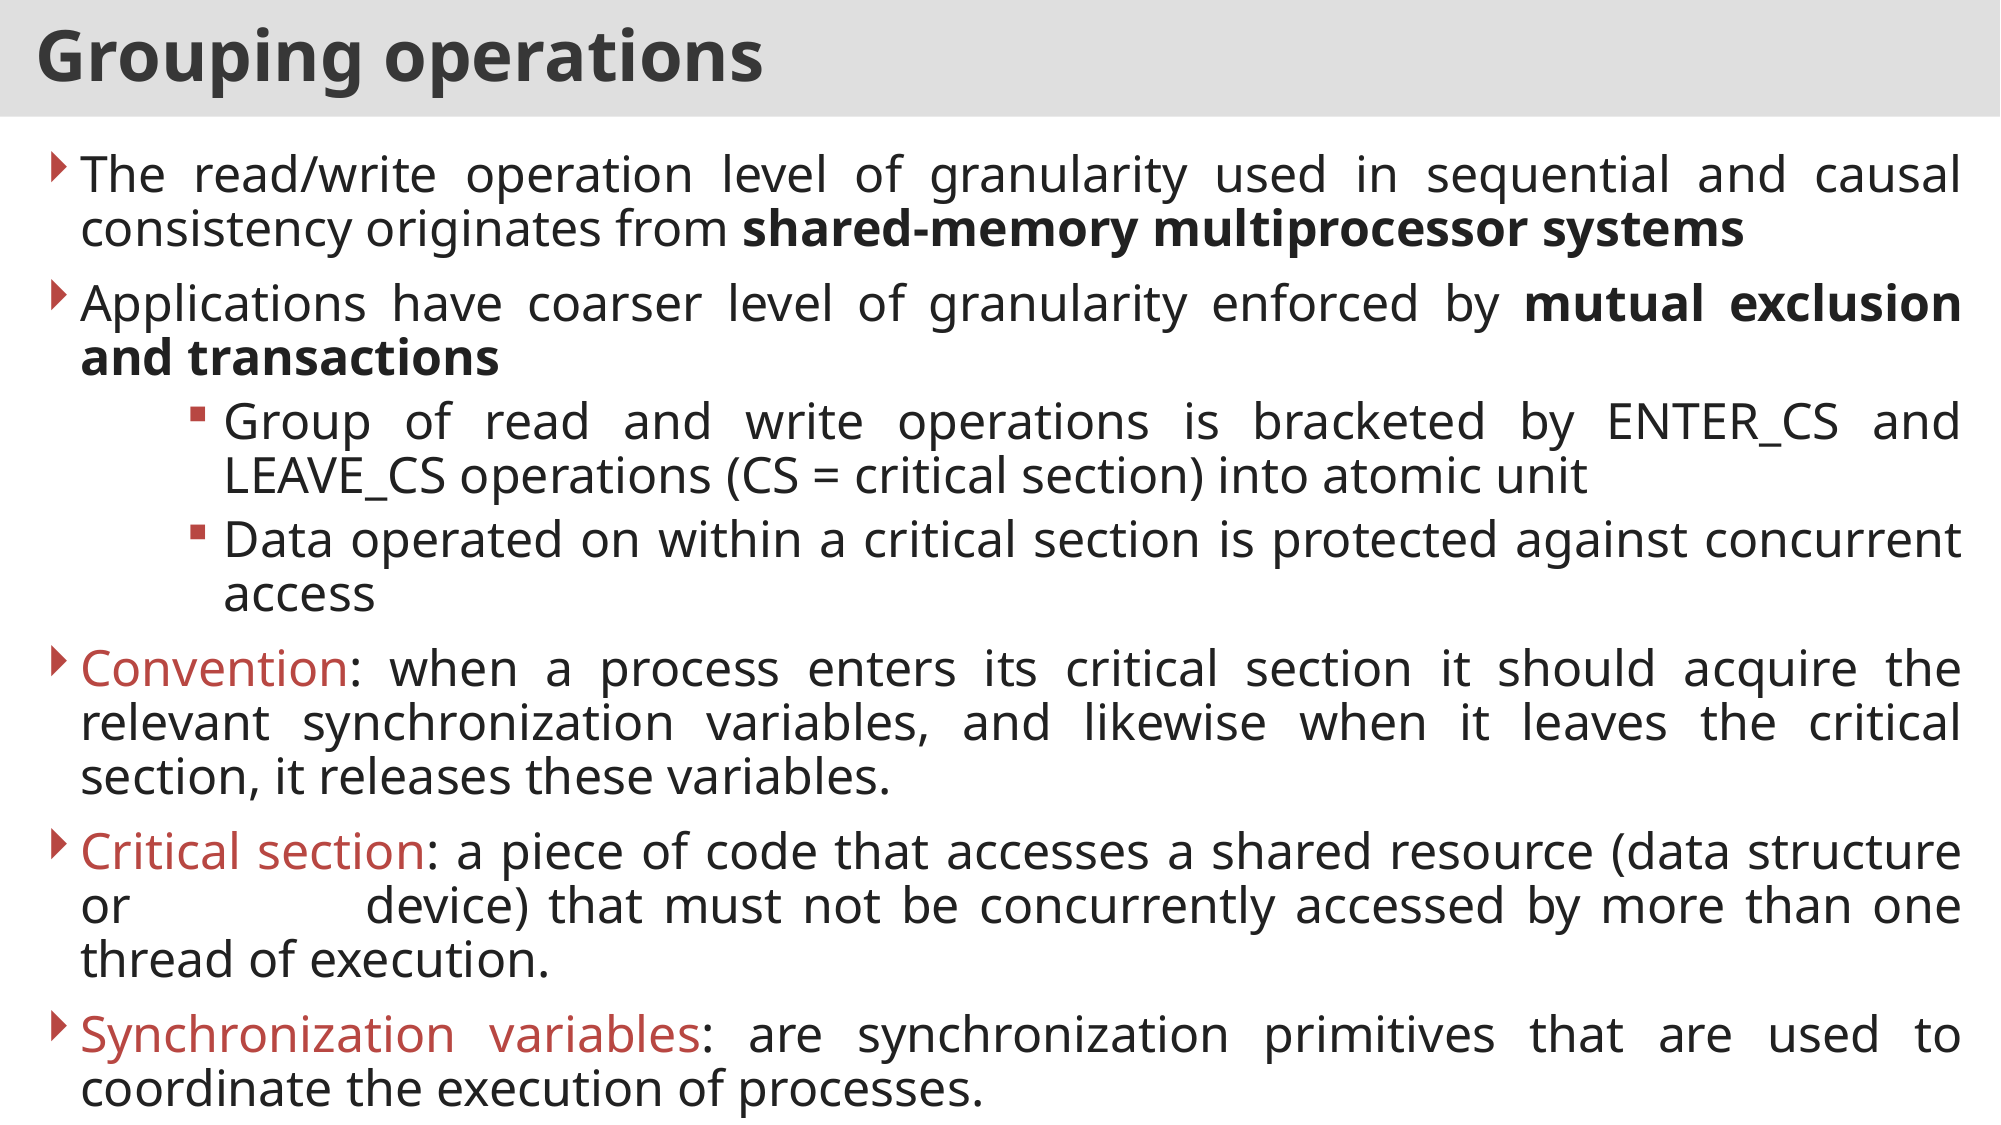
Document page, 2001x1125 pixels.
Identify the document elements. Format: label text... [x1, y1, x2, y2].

title Grouping operations [0, 0, 2000, 117]
list The read/write operation level of granularity used in sequential and causal consistency originates from shared-memory multiprocessor systems Applications have coarser level of granularity enforced by mutual exclusion and transactions Group of read and write operations is bracketed by ENTER_CS and LEAVE_CS operations (CS = critical section) into atomic unit Data operated on within a critical section is protected against concurrent access Convention: when a process enters its critical section it should acquire the relevant synchronization variables, and likewise when it leaves the critical section, it releases these variables. Critical section: a piece of code that accesses a shared resource (data structure or device) that must not be concurrently accessed by more than one thread of execution. Synchronization variables: are synchronization primitives that are used to coordinate the execution of processes. [21, 141, 1979, 1059]
